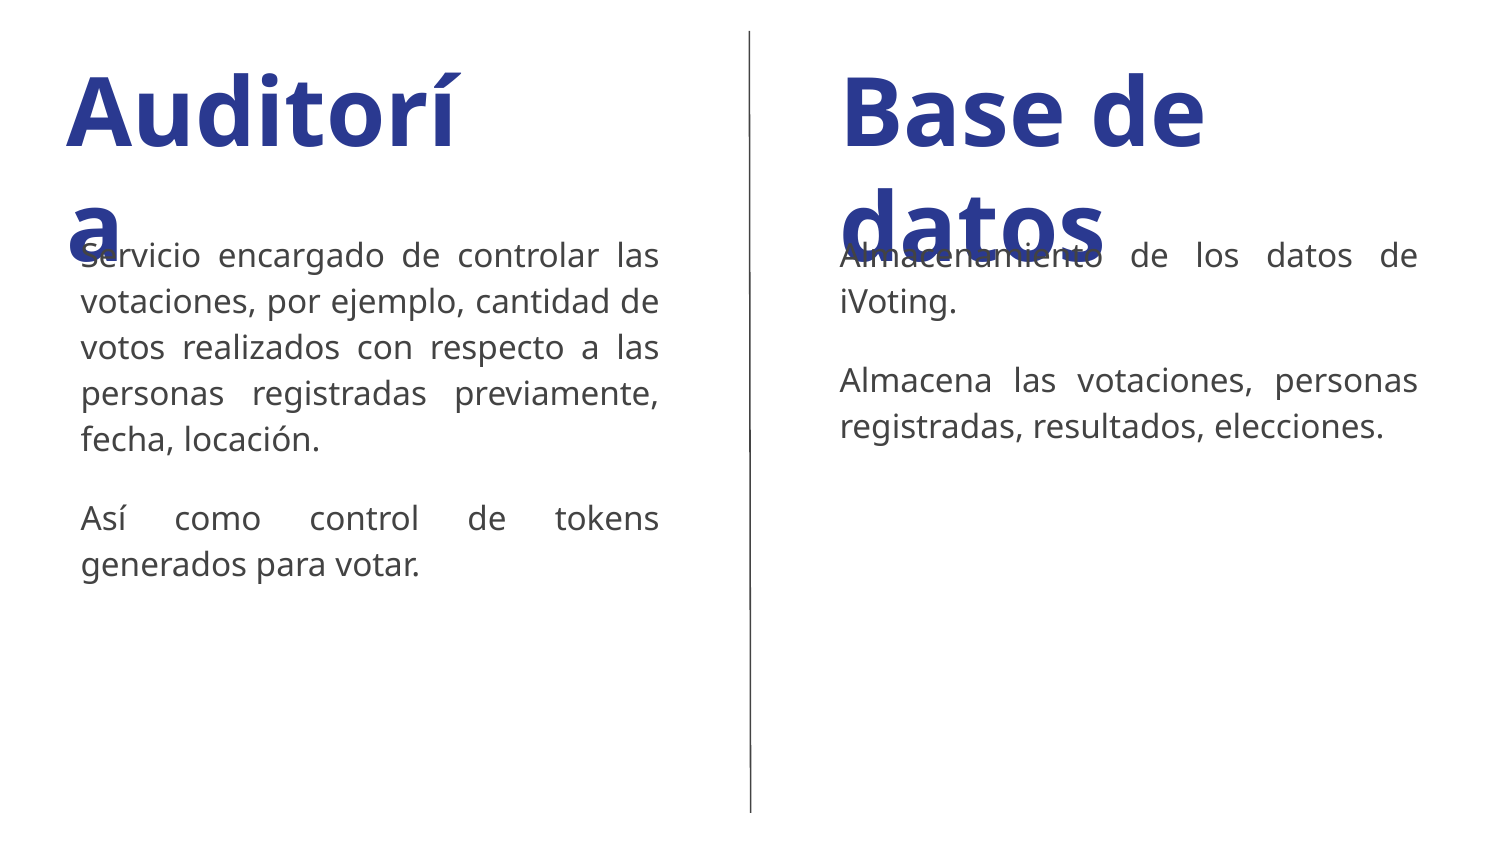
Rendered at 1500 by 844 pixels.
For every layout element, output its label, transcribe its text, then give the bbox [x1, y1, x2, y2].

list Servicio encargado de controlar las votaciones, por ejemplo, cantidad de votos realizados con respecto a las personas registradas previamente, fecha, locación. Así como control de tokens generados para votar. [65, 213, 676, 769]
title Auditoría [51, 35, 520, 167]
list Almacenamiento de los datos de iVoting. Almacena las votaciones, personas registradas, resultados, elecciones. [824, 213, 1435, 595]
title Base de datos [824, 35, 1294, 167]
